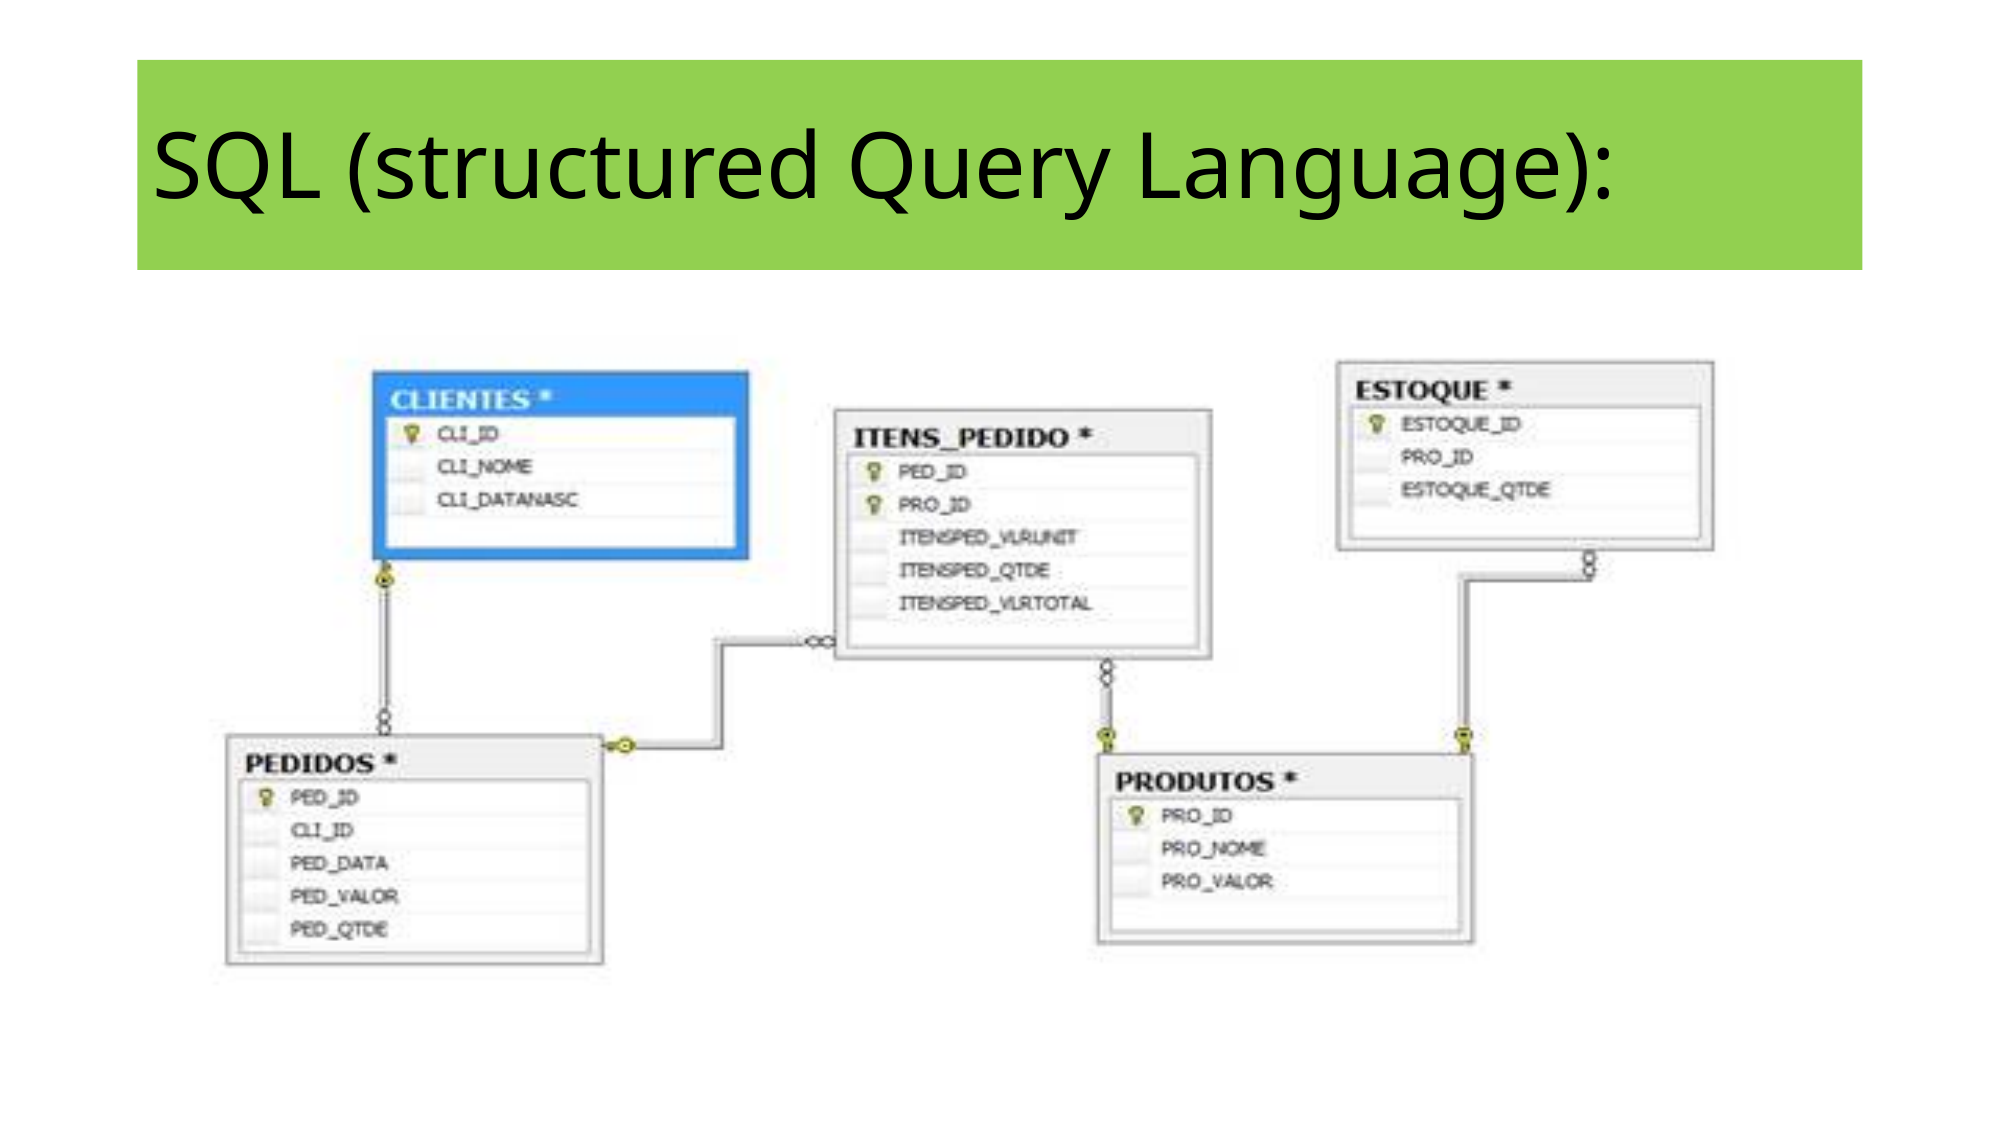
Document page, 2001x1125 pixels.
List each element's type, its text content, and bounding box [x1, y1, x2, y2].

title SQL (structured Query Language): [137, 59, 1863, 270]
picture [85, 270, 1863, 1078]
